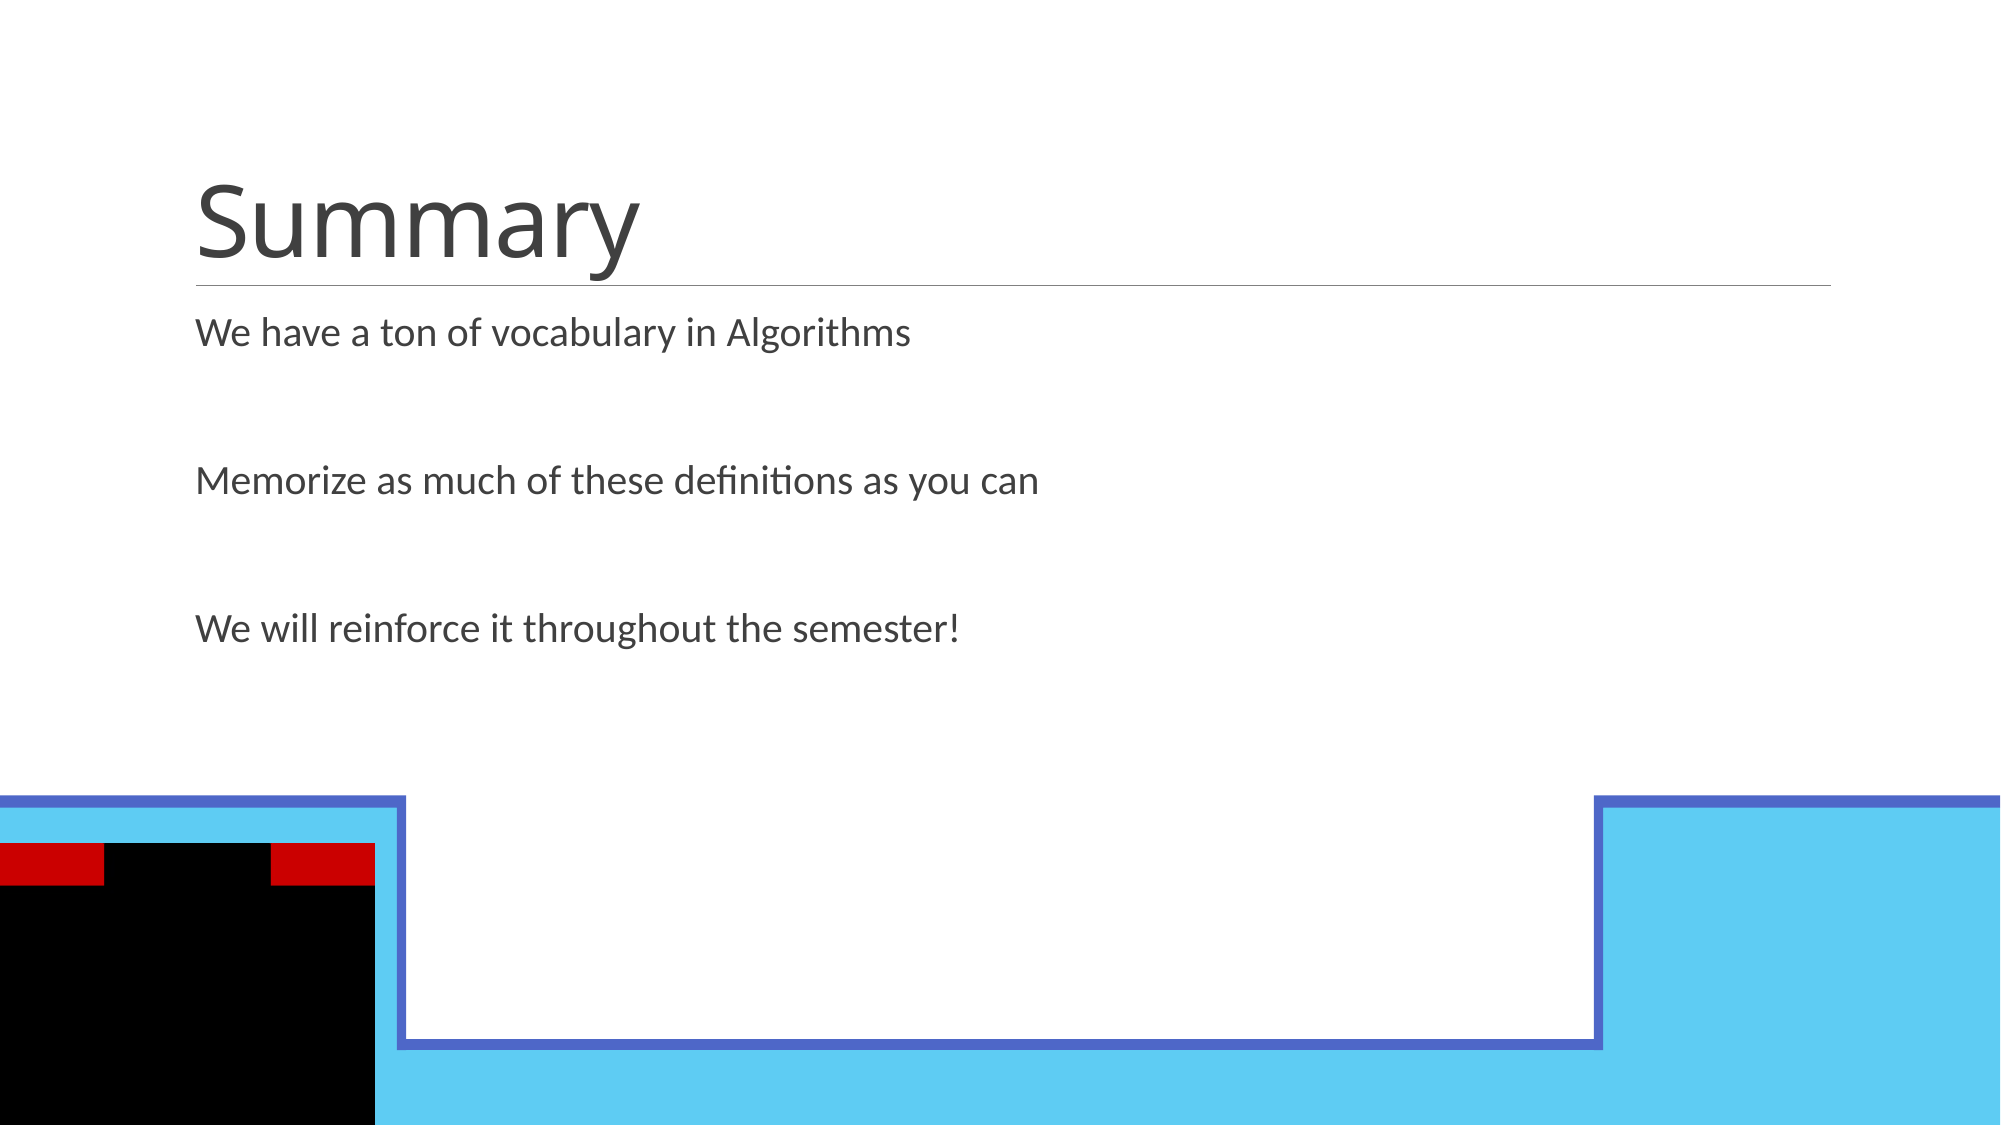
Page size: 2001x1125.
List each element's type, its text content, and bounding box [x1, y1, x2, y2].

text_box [0, 843, 376, 1125]
title Summary [180, 47, 1830, 285]
list We have a ton of vocabulary in Algorithms Memorize as much of these definitions as you can We will reinforce it throughout the semester! [180, 302, 1830, 786]
